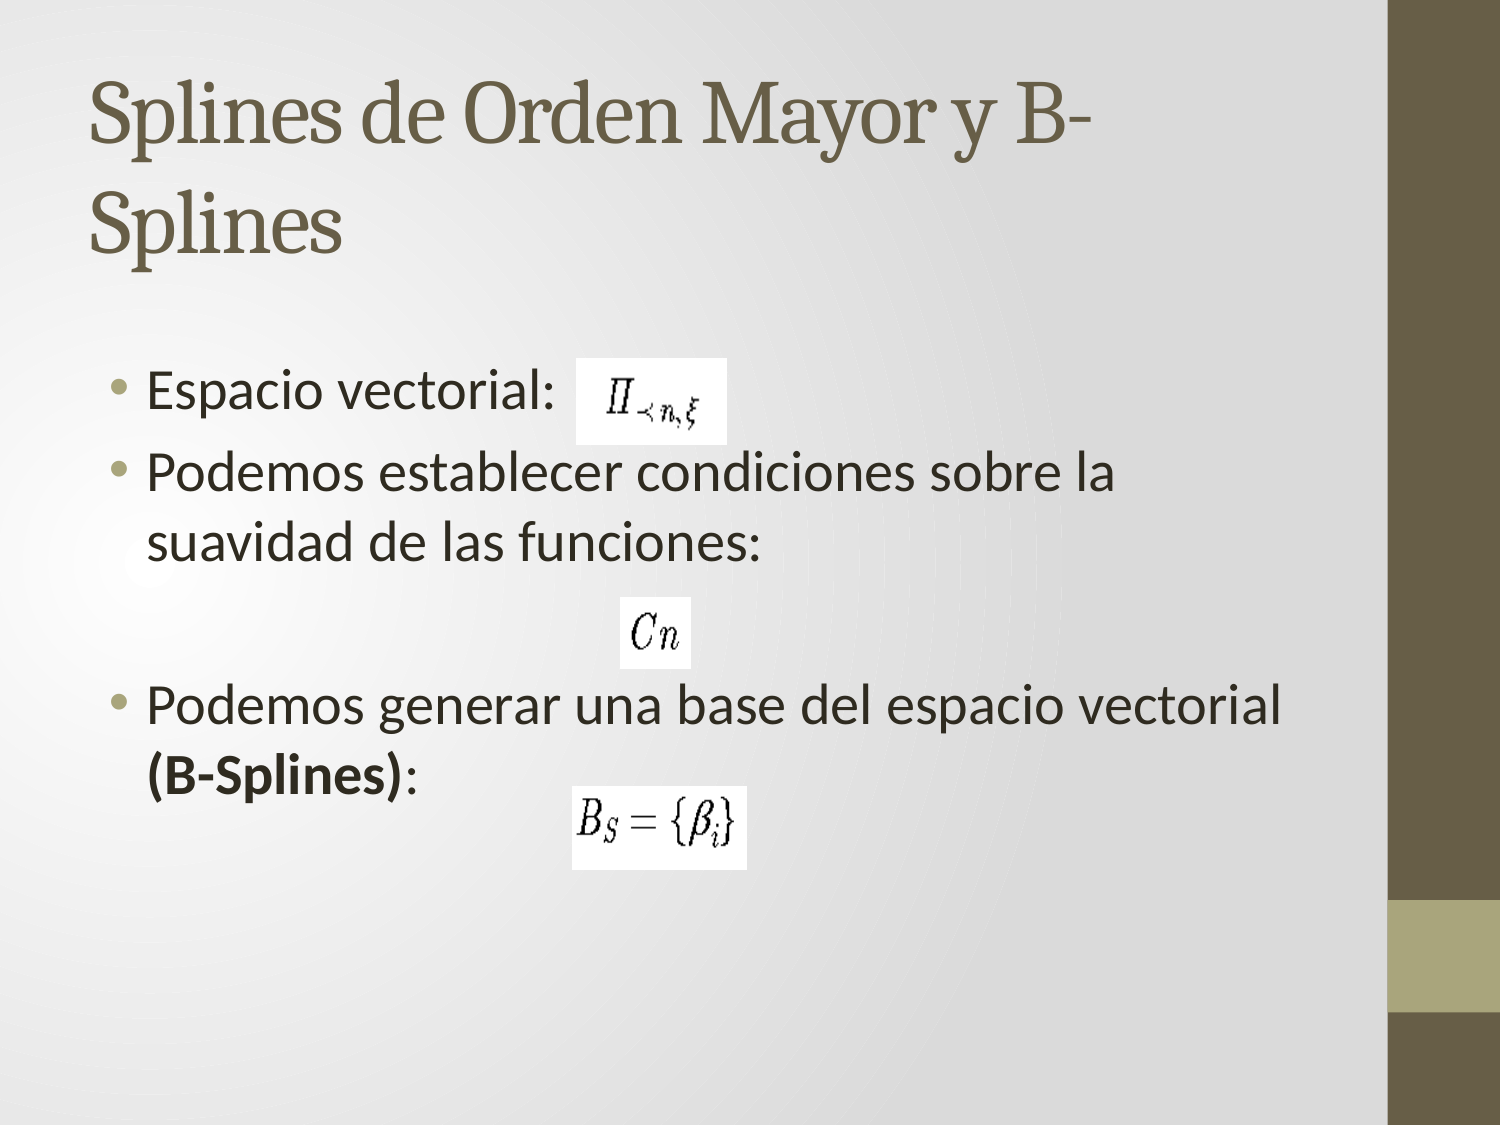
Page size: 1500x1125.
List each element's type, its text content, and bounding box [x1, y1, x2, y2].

picture [575, 358, 728, 445]
list Espacio vectorial: Podemos establecer condiciones sobre la suavidad de las funciones: Podemos generar una base del espacio vectorial (B-Splines): [75, 262, 1325, 1050]
picture [619, 597, 691, 669]
title Splines de Orden Mayor y B-Splines [75, 67, 1353, 256]
picture [572, 786, 747, 871]
